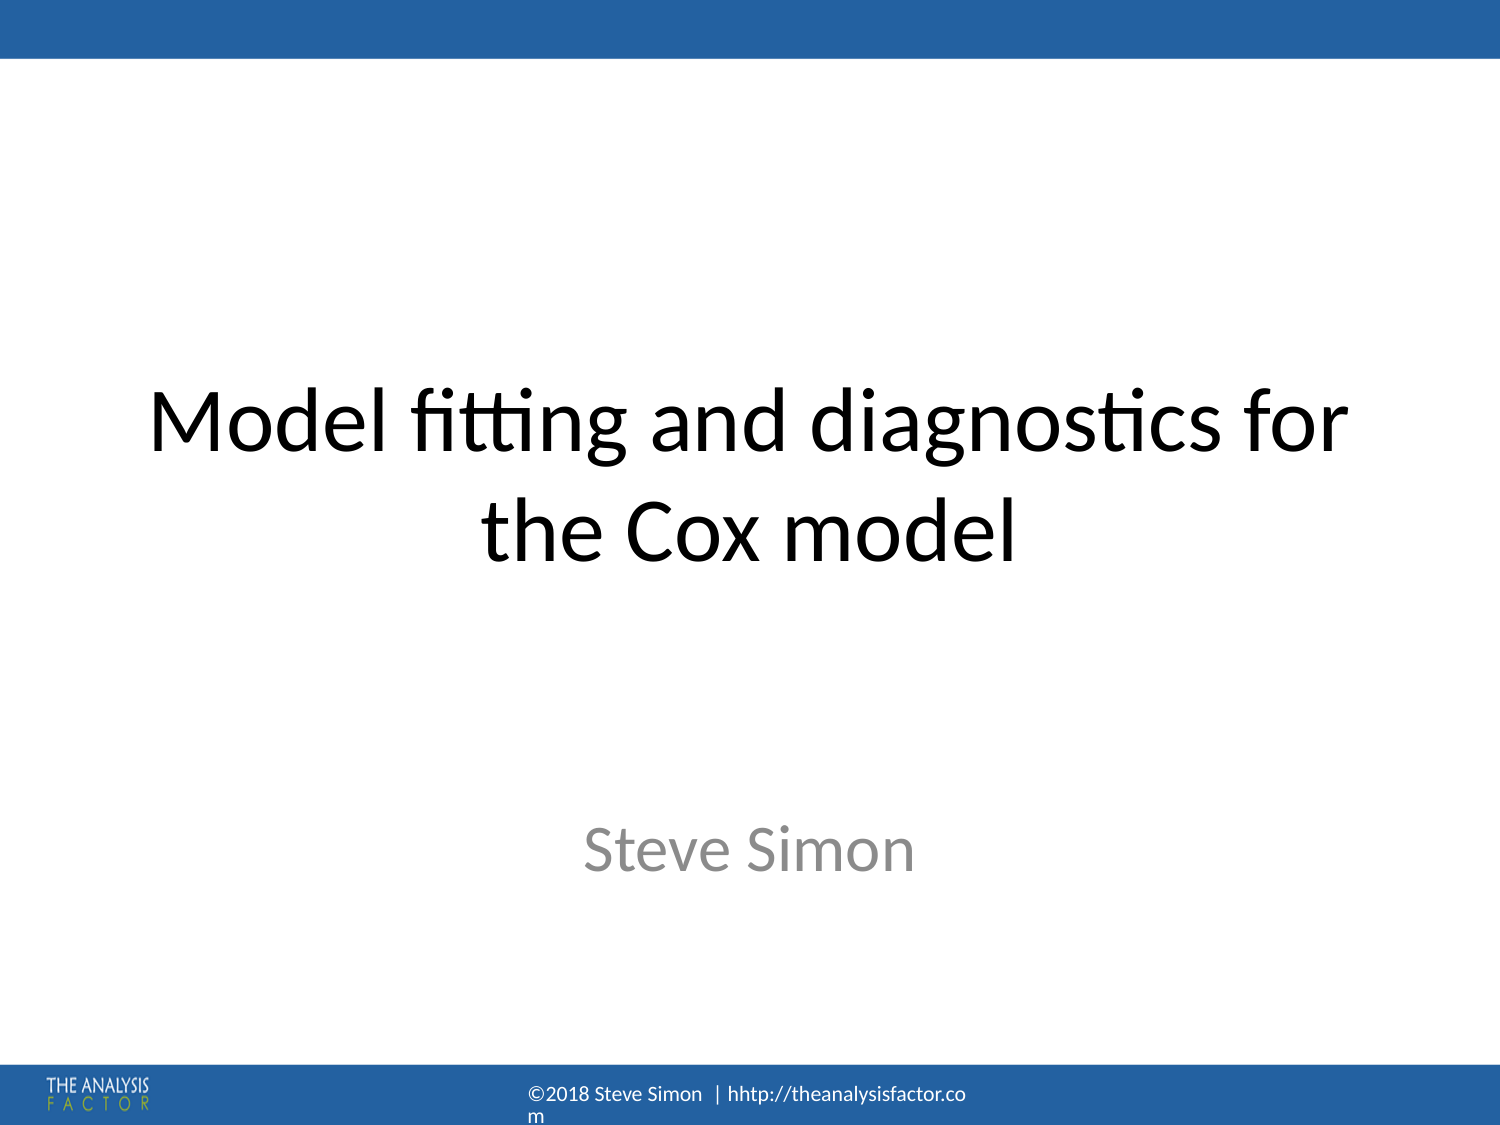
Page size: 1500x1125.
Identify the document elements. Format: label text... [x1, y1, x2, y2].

title Model fitting and diagnostics for the Cox model [112, 349, 1388, 591]
subtitle Steve Simon [225, 637, 1275, 925]
picture [0, 0, 1500, 1125]
footer ©2018 Steve Simon | hhtp://theanalysisfactor.com [512, 1062, 988, 1123]
